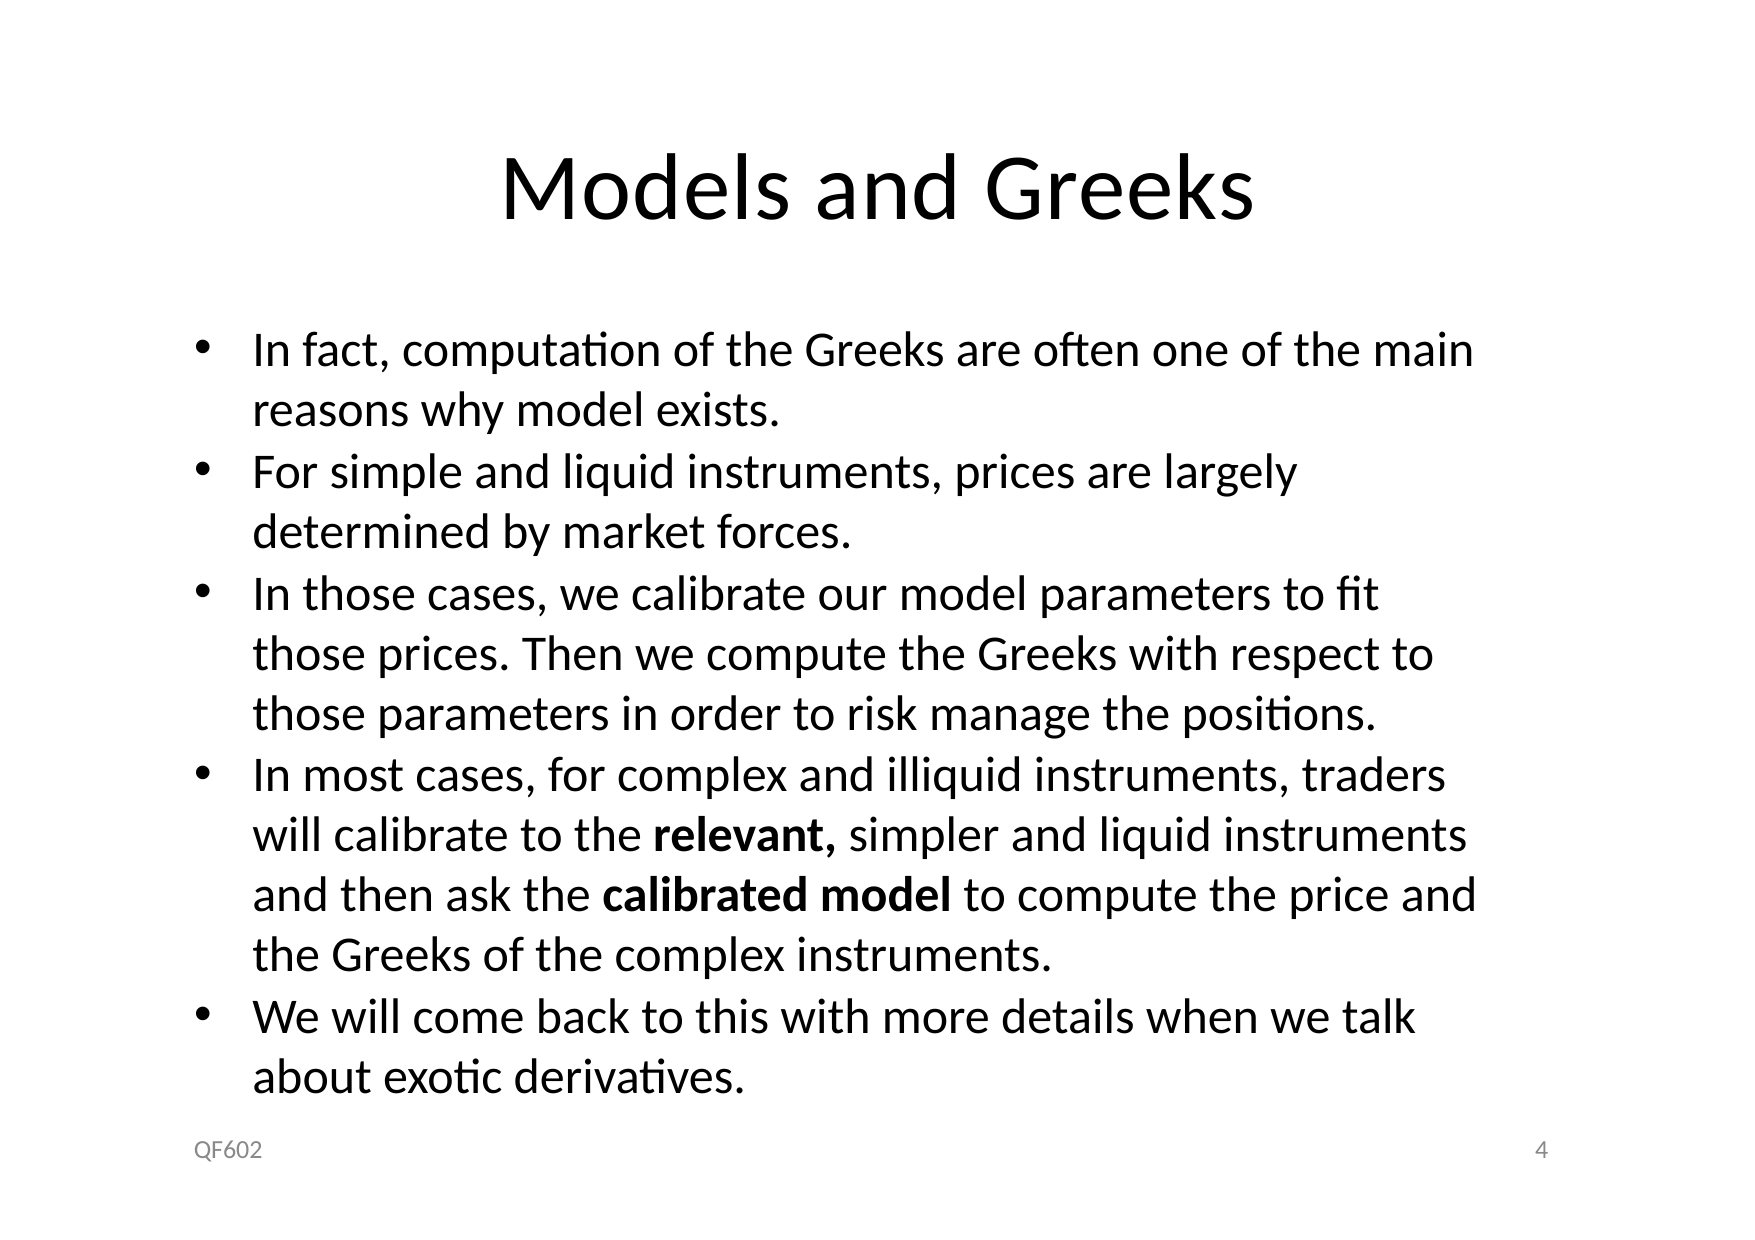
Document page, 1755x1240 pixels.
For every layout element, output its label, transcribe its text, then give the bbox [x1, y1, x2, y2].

text_box In fact, computation of the Greeks are often one of the main reasons why model exists. For simple and liquid instruments, prices are largely determined by market forces. In those cases, we calibrate our model parameters to fit those prices. Then we compute the Greeks with respect to those parameters in order to risk manage the positions. In most cases, for complex and illiquid instruments, traders will calibrate to the relevant, simpler and liquid instruments and then ask the calibrated model to compute the price and the Greeks of the complex instruments. We will come back to this with more details when we talk about exotic derivatives. [191, 314, 1508, 1240]
slide_number 4 [1530, 1131, 1566, 1240]
title Models and Greeks [477, 122, 1278, 314]
